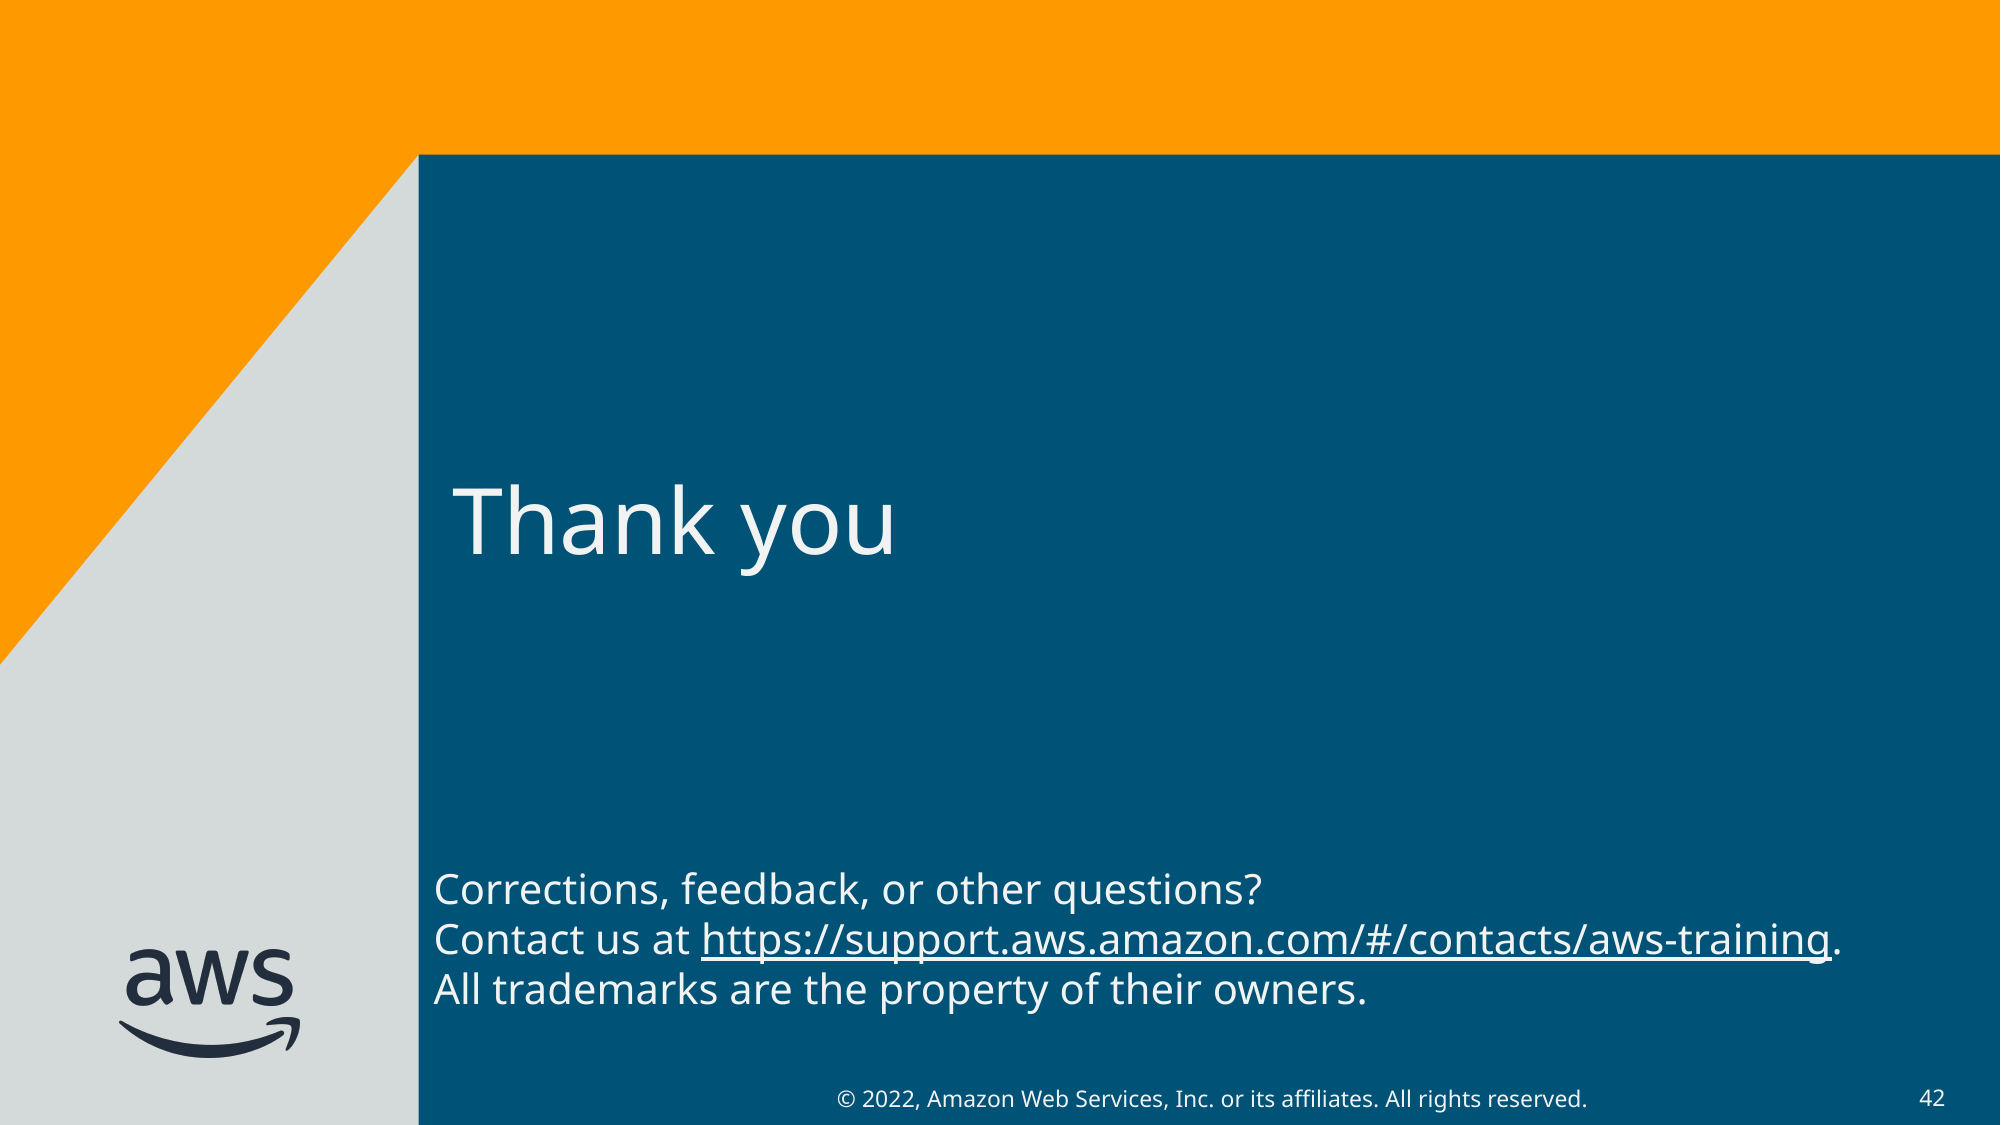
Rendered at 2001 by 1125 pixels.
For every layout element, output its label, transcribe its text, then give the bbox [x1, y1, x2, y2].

picture [119, 949, 300, 1058]
title Thank you [437, 186, 1970, 851]
slide_number 42 [1881, 1077, 1961, 1121]
